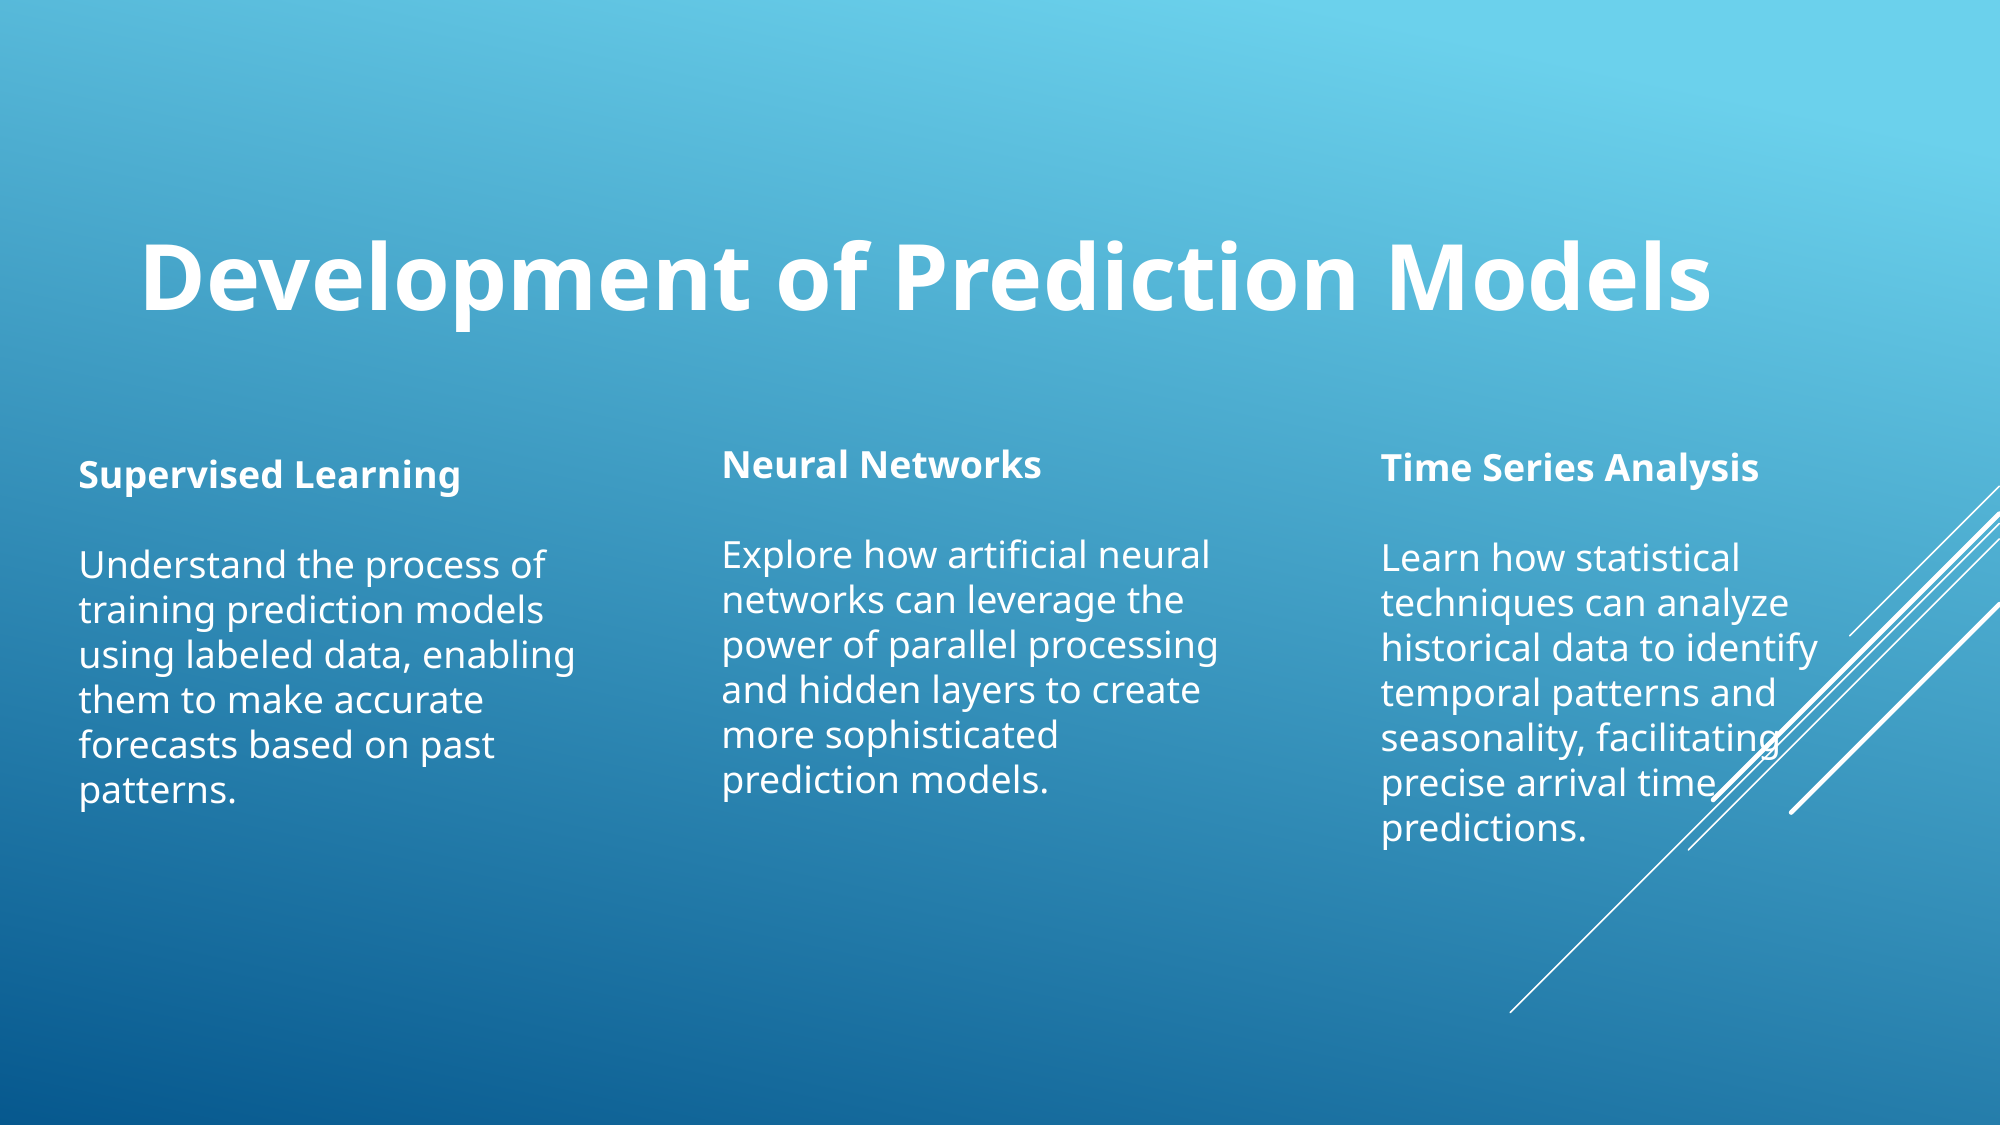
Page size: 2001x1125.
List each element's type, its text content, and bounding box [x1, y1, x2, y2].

text_box Supervised Learning Understand the process of training prediction models using labeled data, enabling them to make accurate forecasts based on past patterns. [63, 443, 644, 908]
text_box Time Series Analysis Learn how statistical techniques can analyze historical data to identify temporal patterns and seasonality, facilitating precise arrival time predictions. [1365, 436, 1837, 857]
text_box Neural Networks Explore how artificial neural networks can leverage the power of parallel processing and hidden layers to create more sophisticated prediction models. [706, 434, 1241, 809]
text_box Development of Prediction Models [123, 211, 1877, 336]
